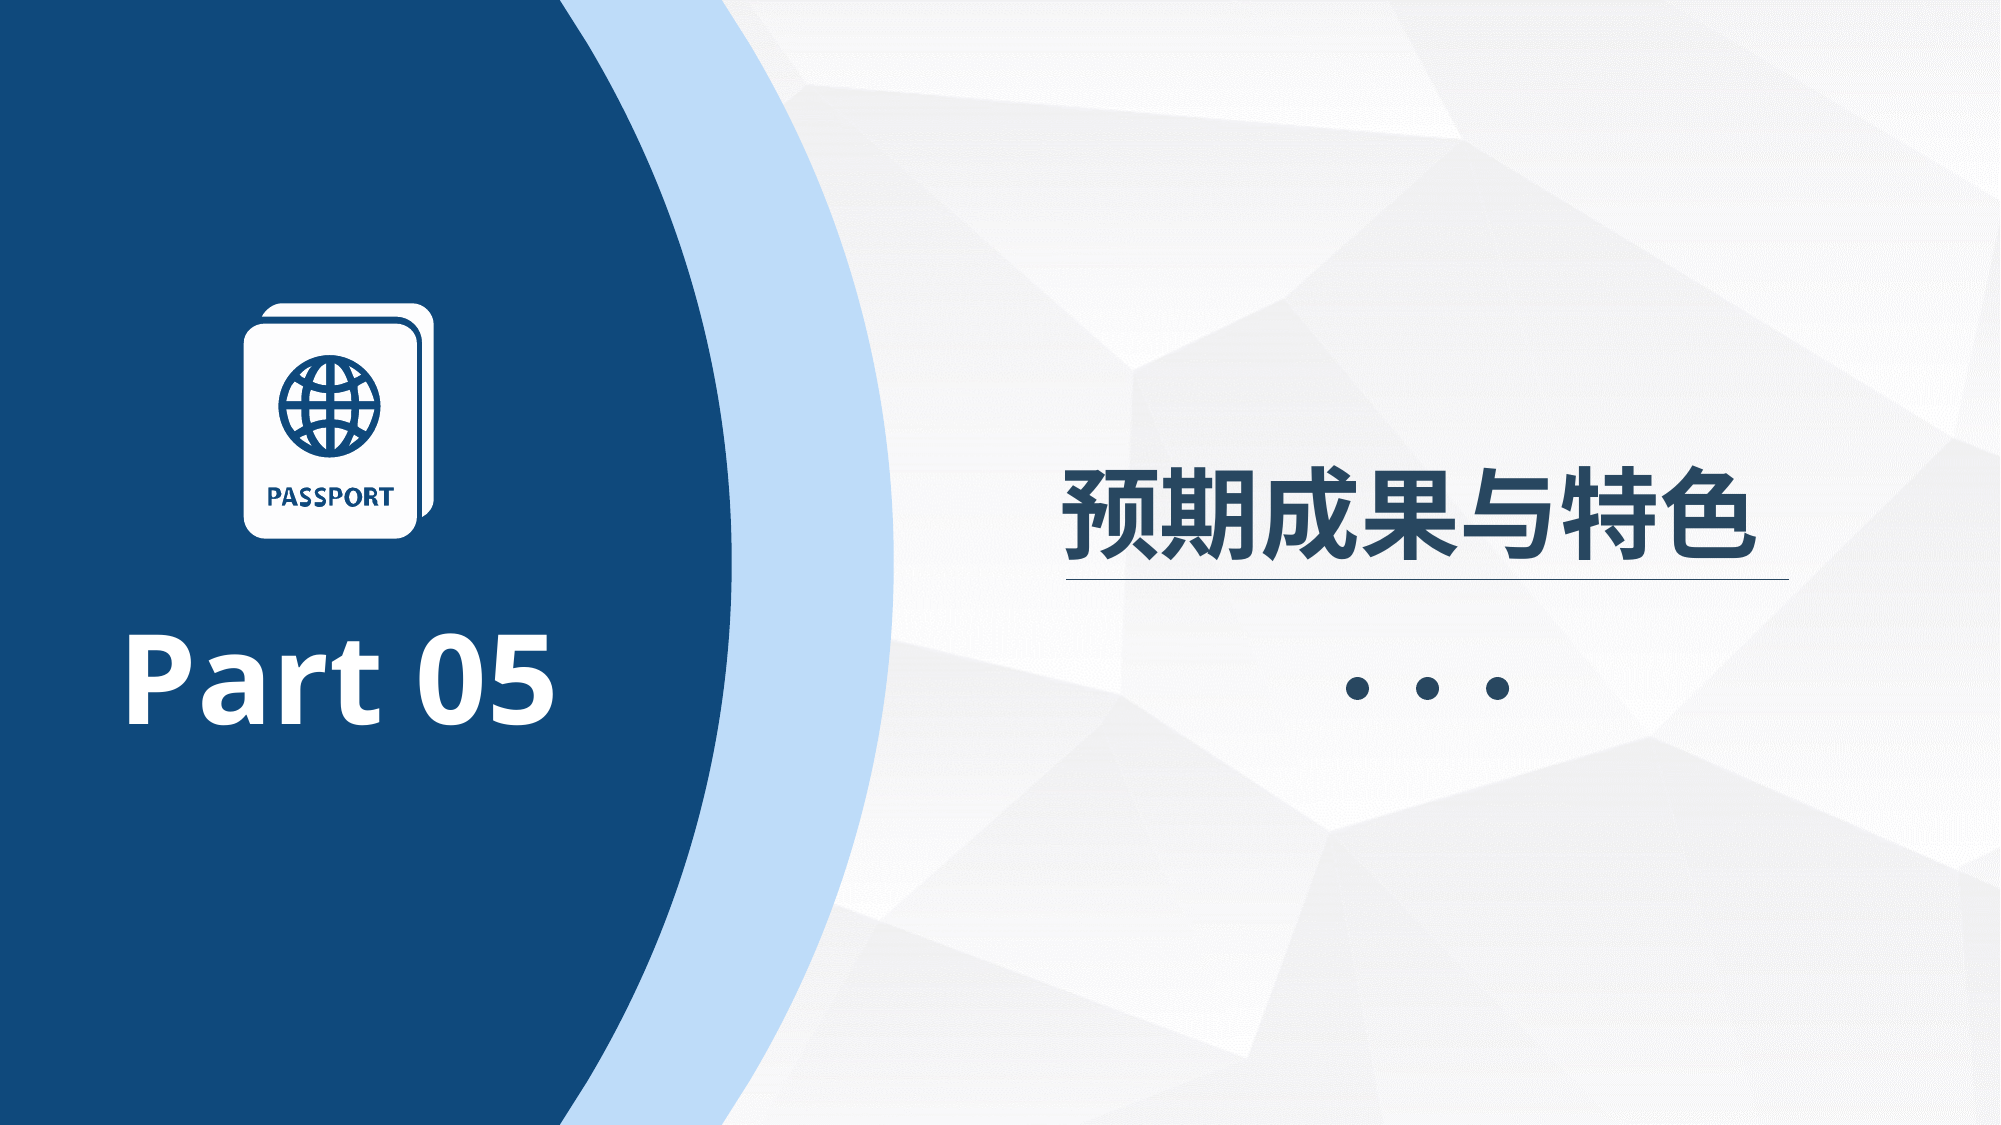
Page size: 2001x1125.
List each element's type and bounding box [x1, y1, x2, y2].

text_box [1346, 676, 1510, 700]
text_box [0, 115, 1010, 1010]
text_box [243, 303, 434, 539]
text_box [1045, 443, 1810, 580]
picture [723, 0, 2001, 1125]
